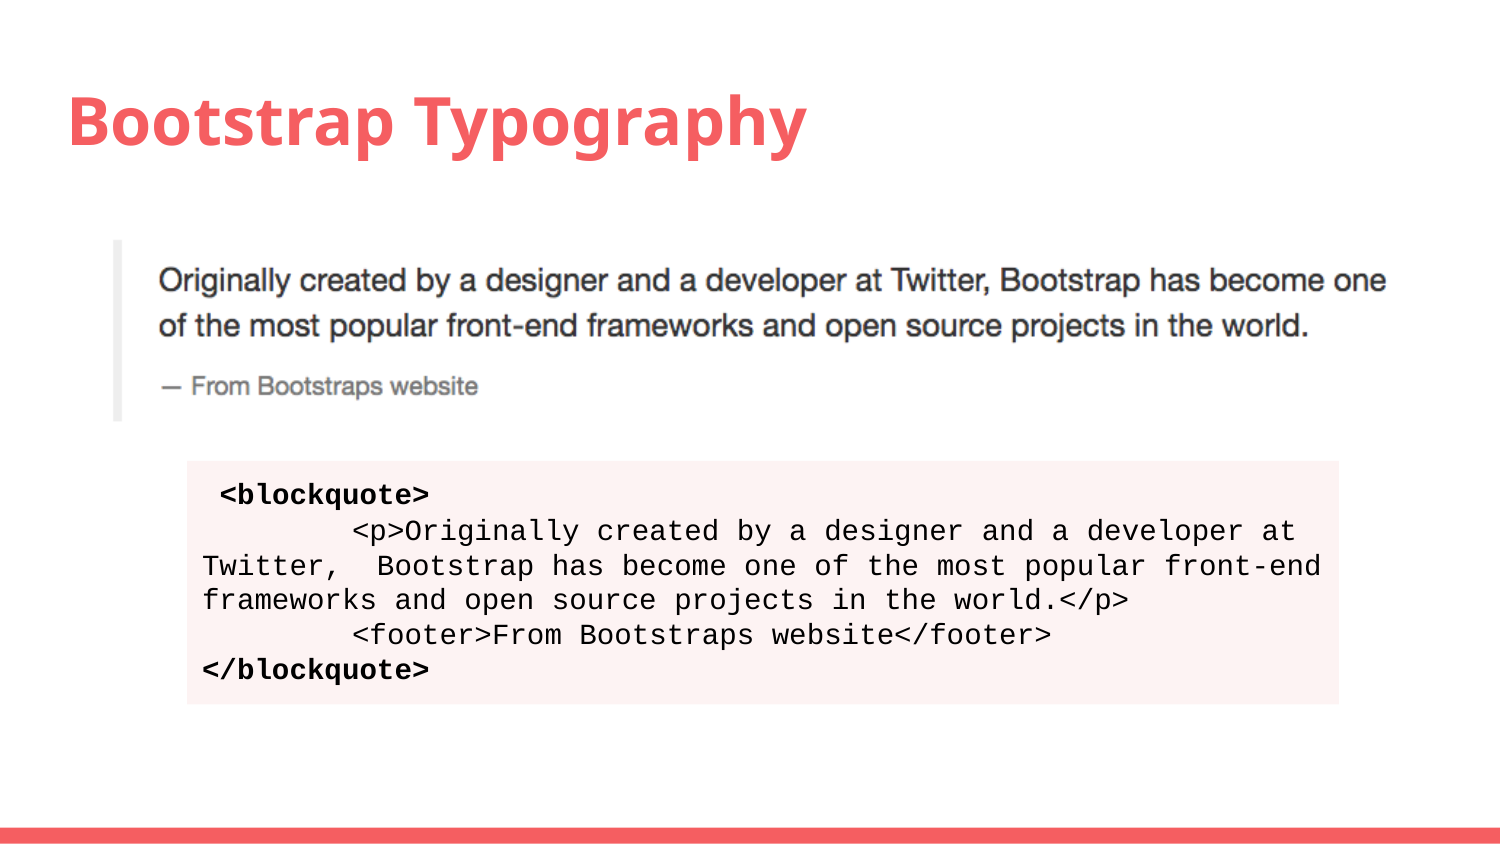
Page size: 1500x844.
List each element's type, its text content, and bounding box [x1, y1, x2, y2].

title Bootstrap Typography [51, 64, 835, 167]
picture [76, 208, 1396, 443]
text_box <blockquote> <p>Originally created by a designer and a developer at Twitter, Bootstrap has become one of the most popular front-end frameworks and open source projects in the world.</p> <footer>From Bootstraps website</footer> </blockquote> [187, 460, 1339, 705]
